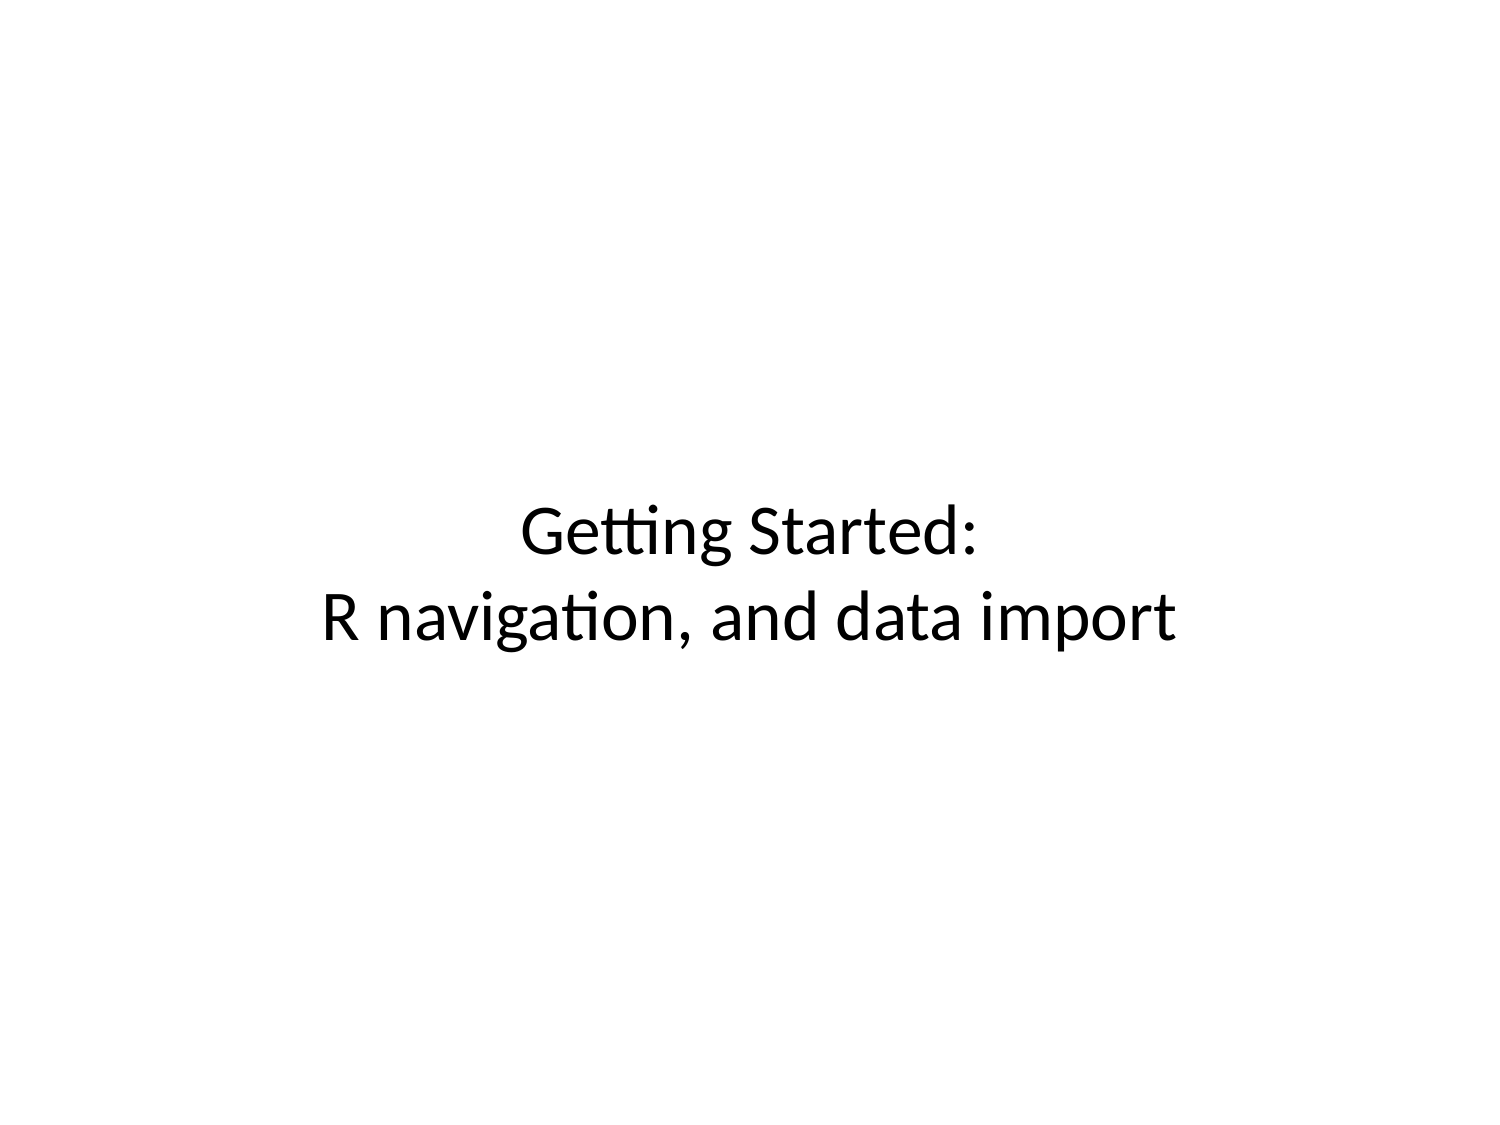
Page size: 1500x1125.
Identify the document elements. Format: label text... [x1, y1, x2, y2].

title Getting Started: R navigation, and data import [75, 474, 1425, 663]
